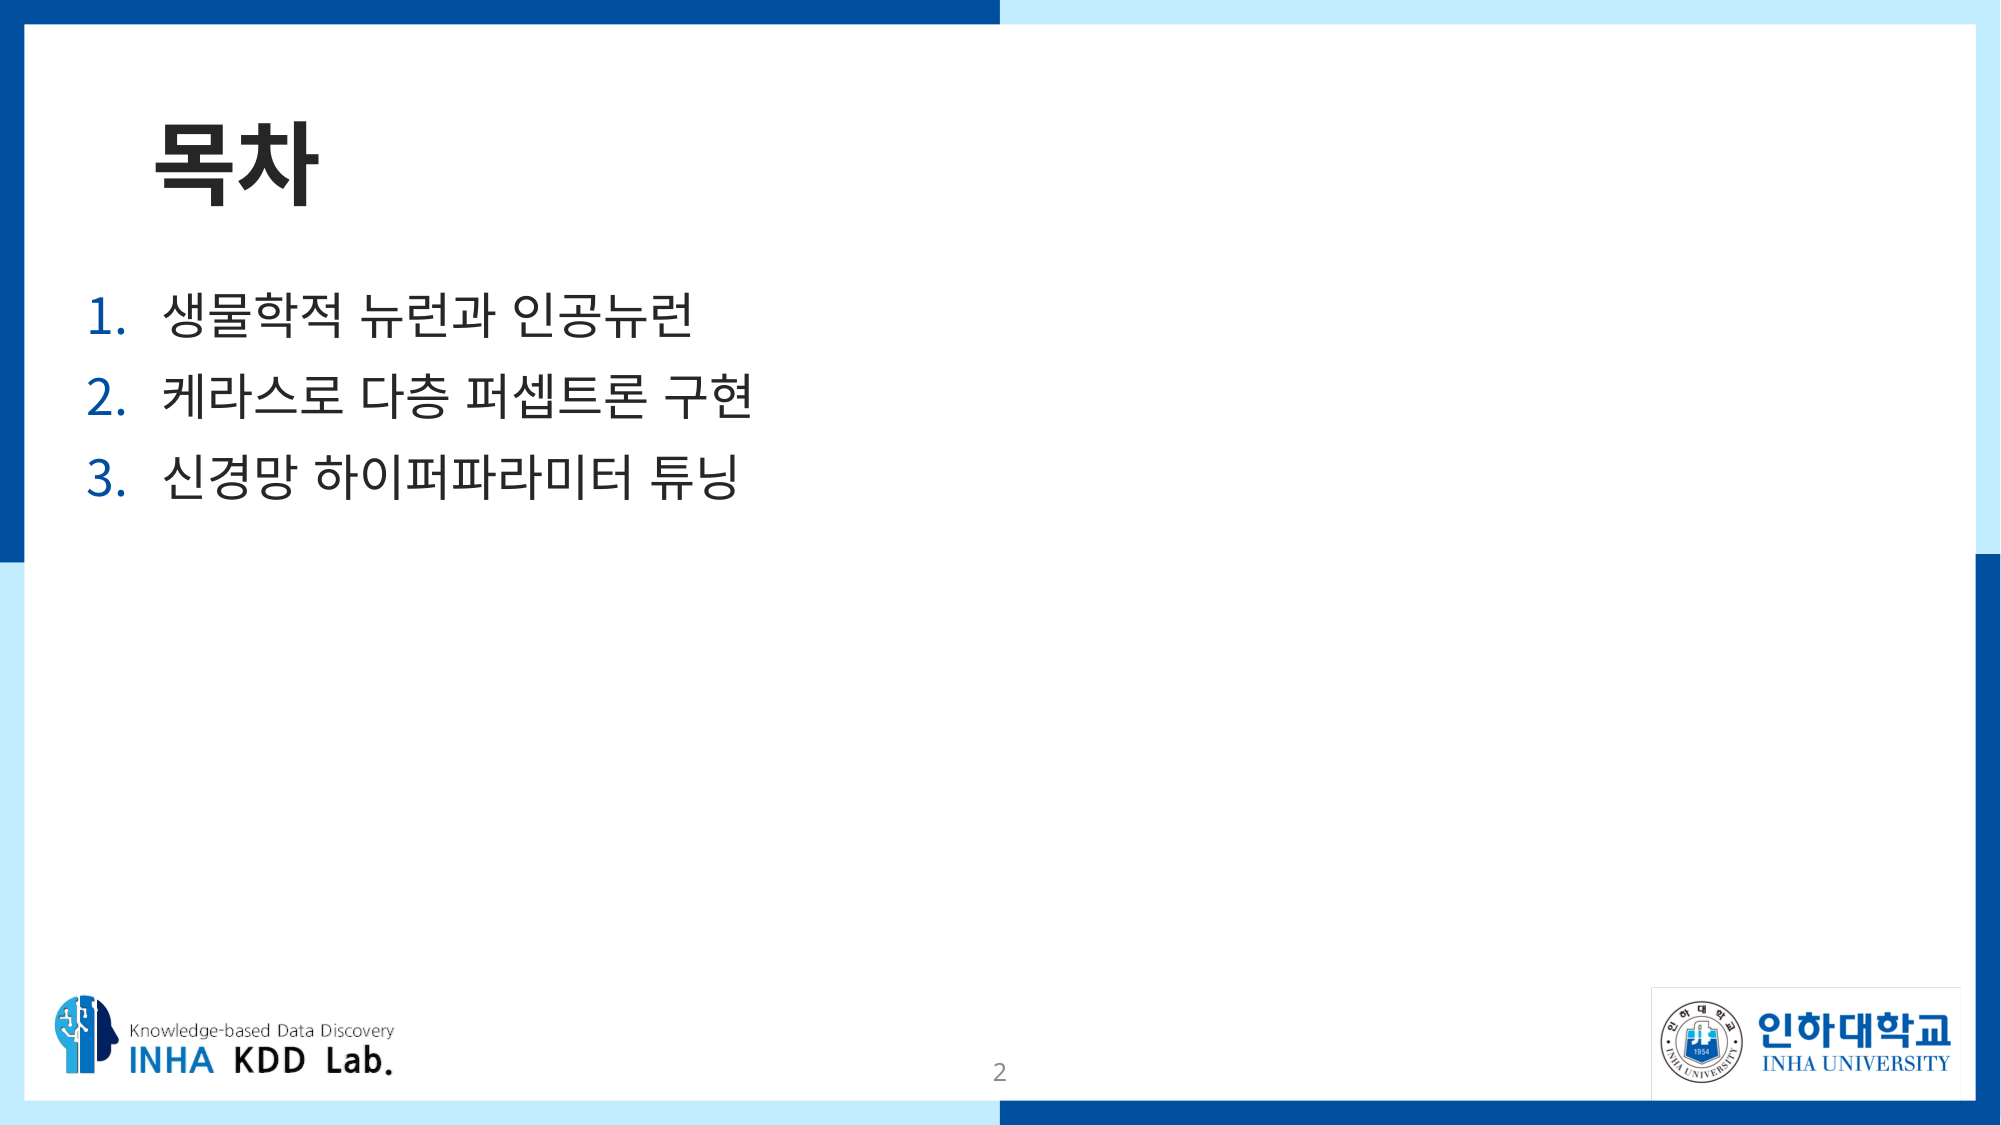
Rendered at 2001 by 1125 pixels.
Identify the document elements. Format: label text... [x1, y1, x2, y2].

list 생물학적 뉴런과 인공뉴런 케라스로 다층 퍼셉트론 구현 신경망 하이퍼파라미터 튜닝 [71, 277, 1135, 992]
slide_number 2 [774, 1043, 1225, 1104]
picture [25, 25, 1975, 1100]
title 목차 [137, 59, 1863, 278]
